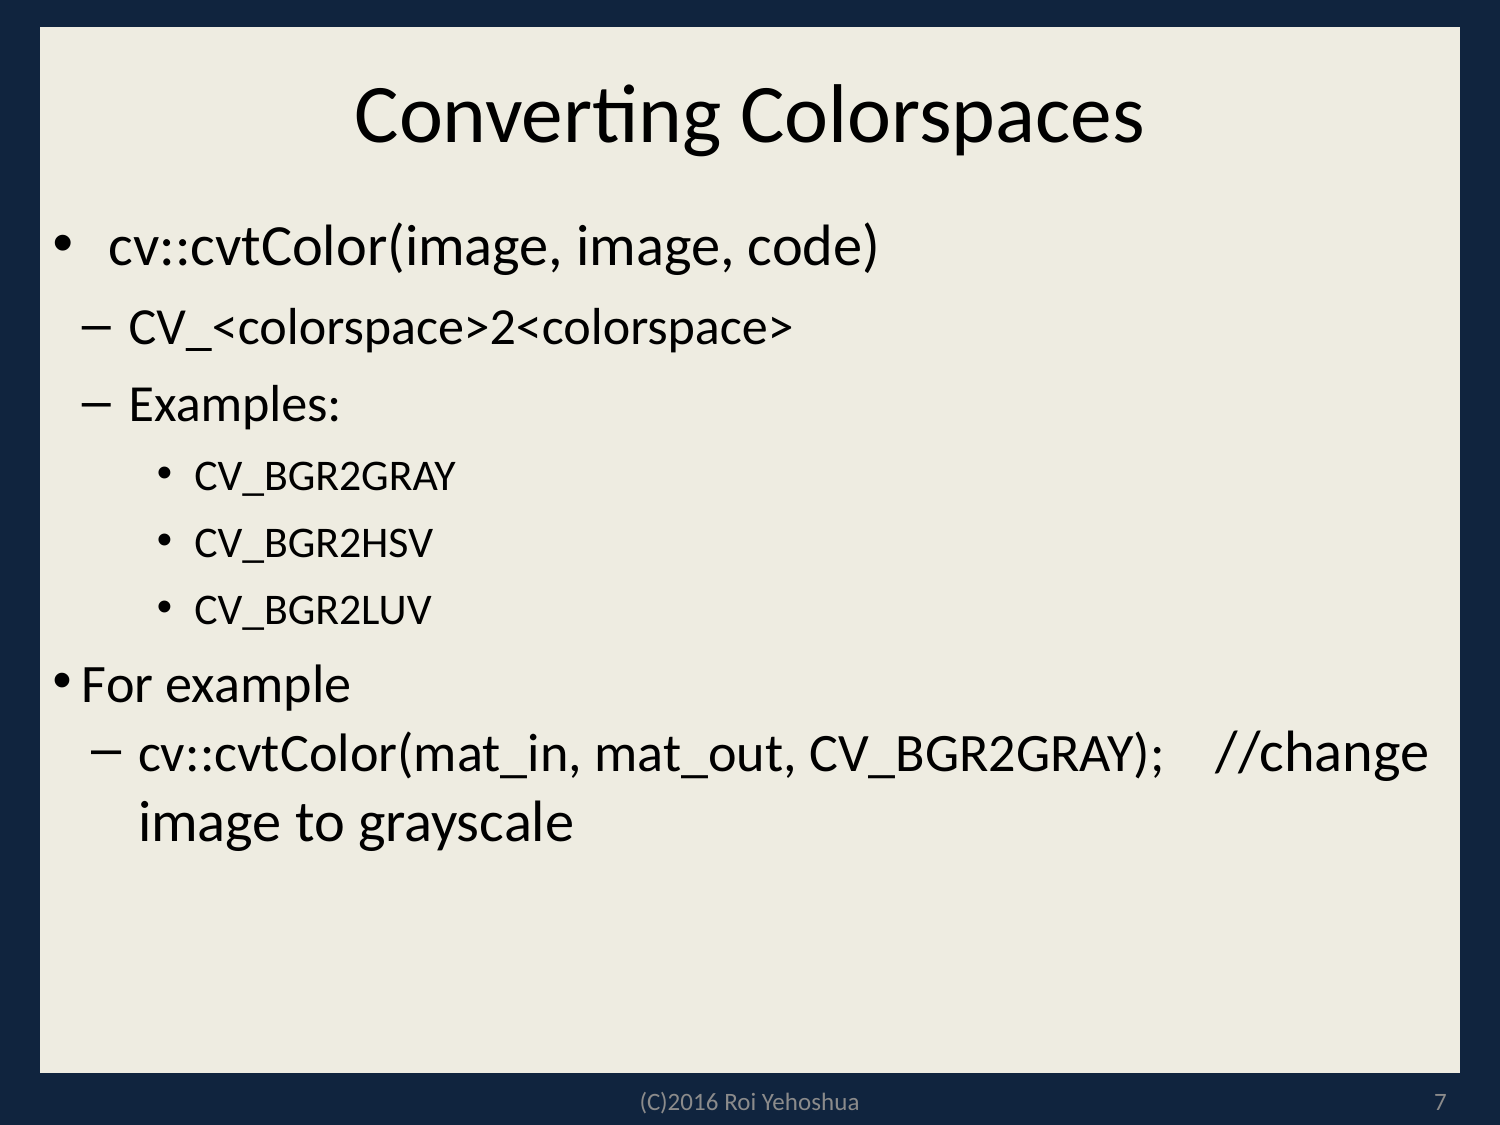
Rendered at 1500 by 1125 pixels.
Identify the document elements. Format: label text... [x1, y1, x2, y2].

list cv::cvtColor(image, image, code) CV_<colorspace>2<colorspace> Examples: CV_BGR2GRAY CV_BGR2HSV CV_BGR2LUV For example cv::cvtColor(mat_in, mat_out, CV_BGR2GRAY); //change image to grayscale [37, 200, 1463, 1080]
footer (C)2016 Roi Yehoshua [512, 1074, 988, 1125]
title Converting Colorspaces [37, 31, 1463, 188]
slide_number 7 [1111, 1074, 1462, 1125]
